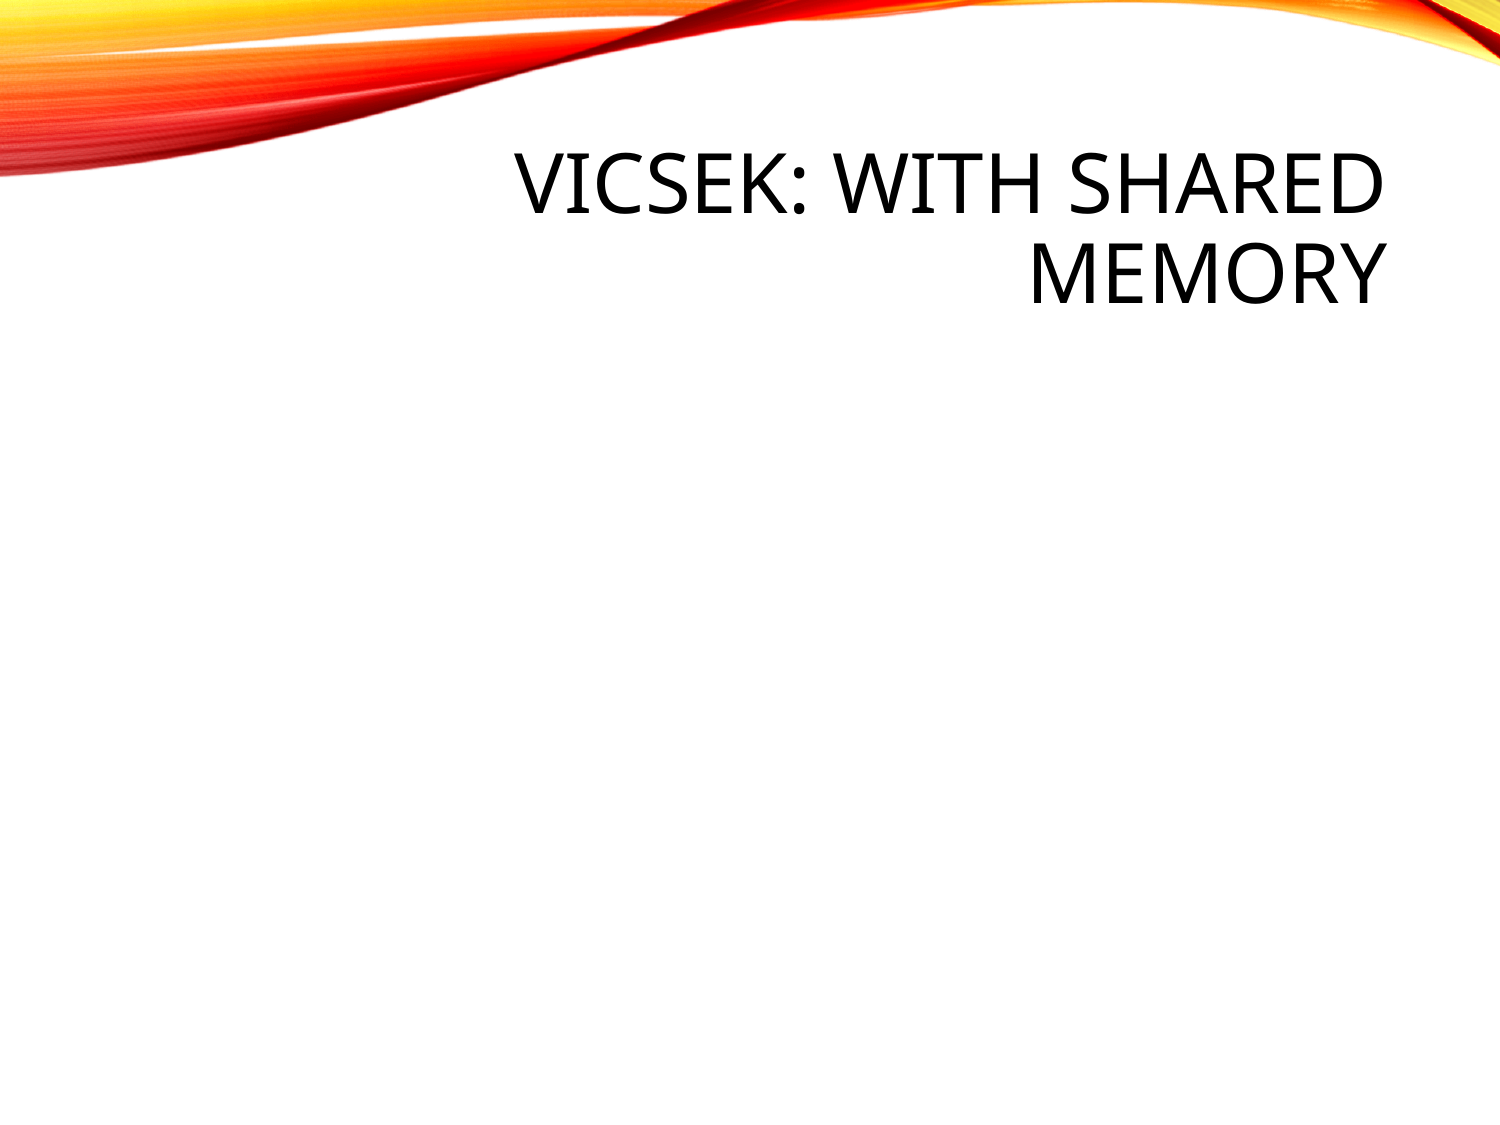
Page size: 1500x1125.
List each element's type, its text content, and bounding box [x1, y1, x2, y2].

title Vicsek: With shared memory [356, 125, 1403, 338]
picture [0, 0, 1500, 178]
